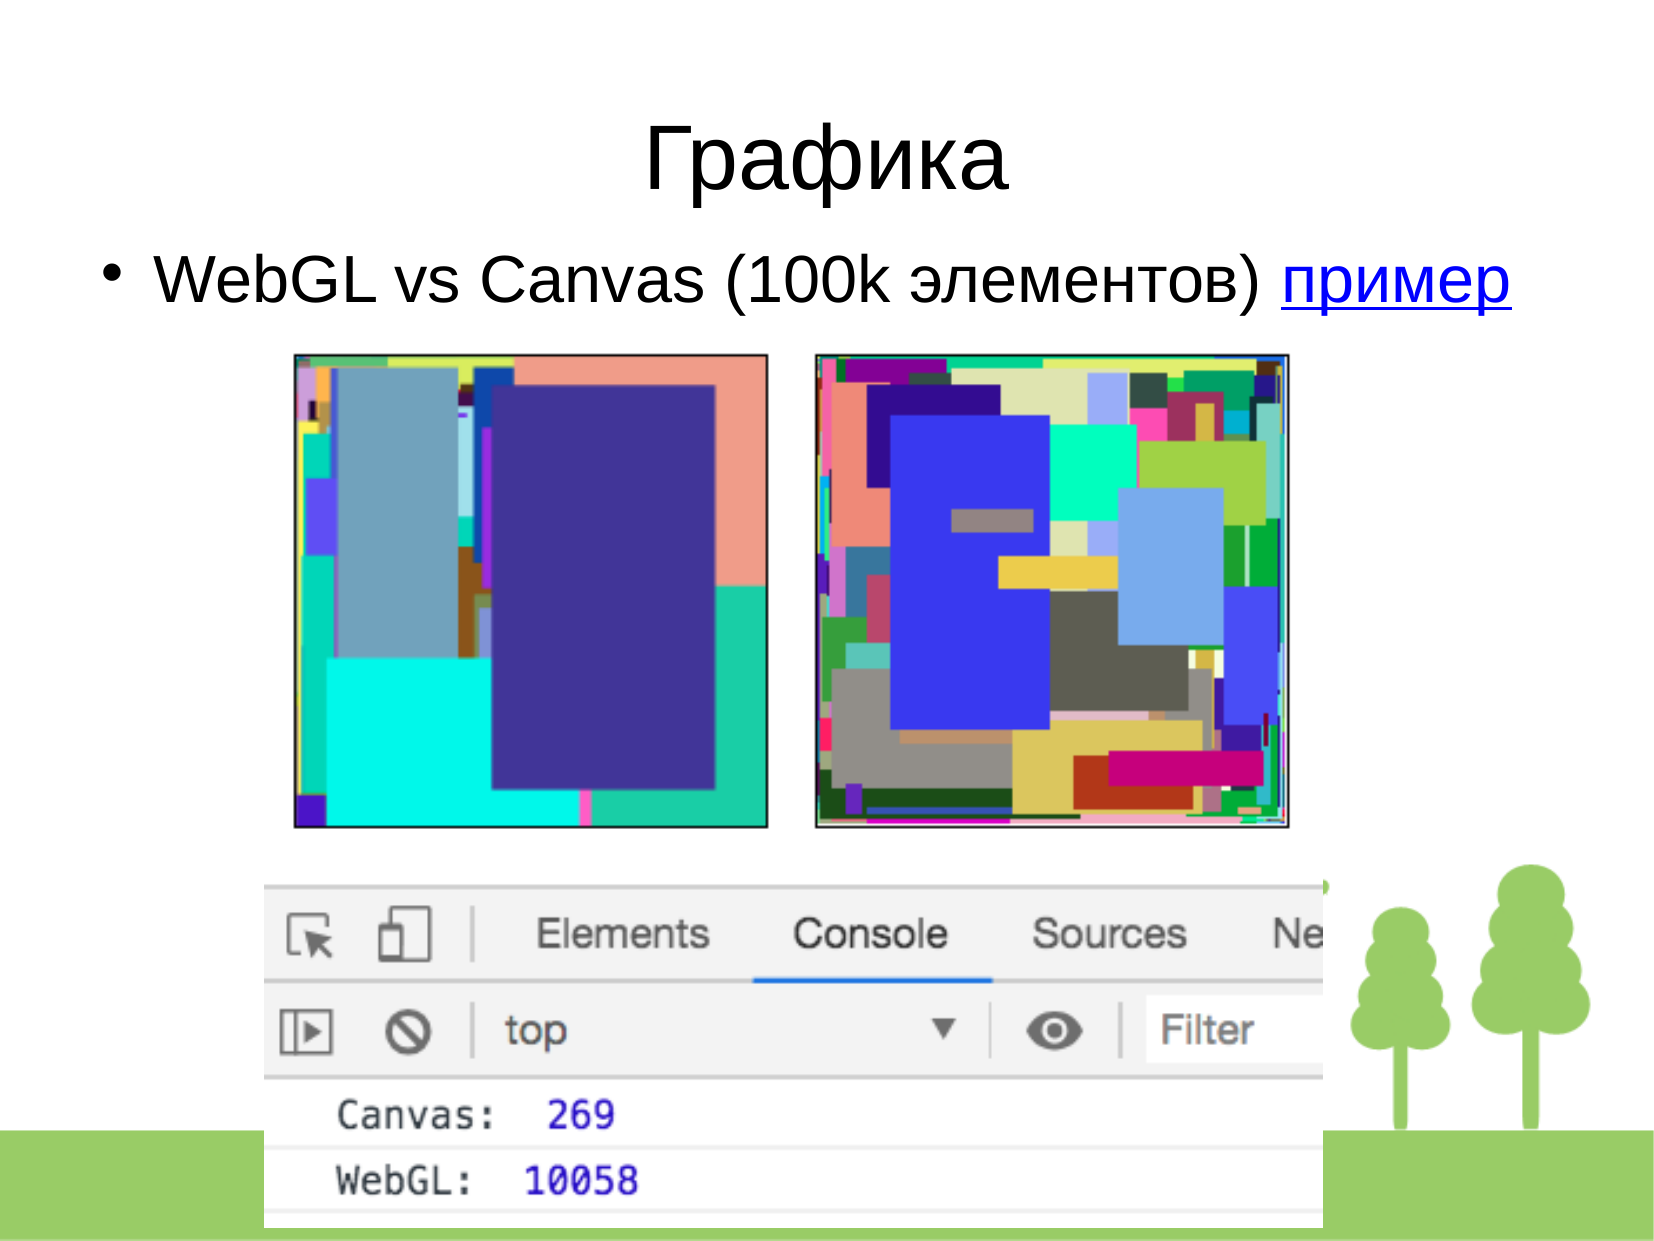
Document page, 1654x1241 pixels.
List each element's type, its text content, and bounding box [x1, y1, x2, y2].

picture [0, 0, 1654, 1241]
text_box Графика [82, 49, 1571, 236]
text_box WebGL vs Canvas (100k элементов) пример [82, 236, 1571, 1009]
